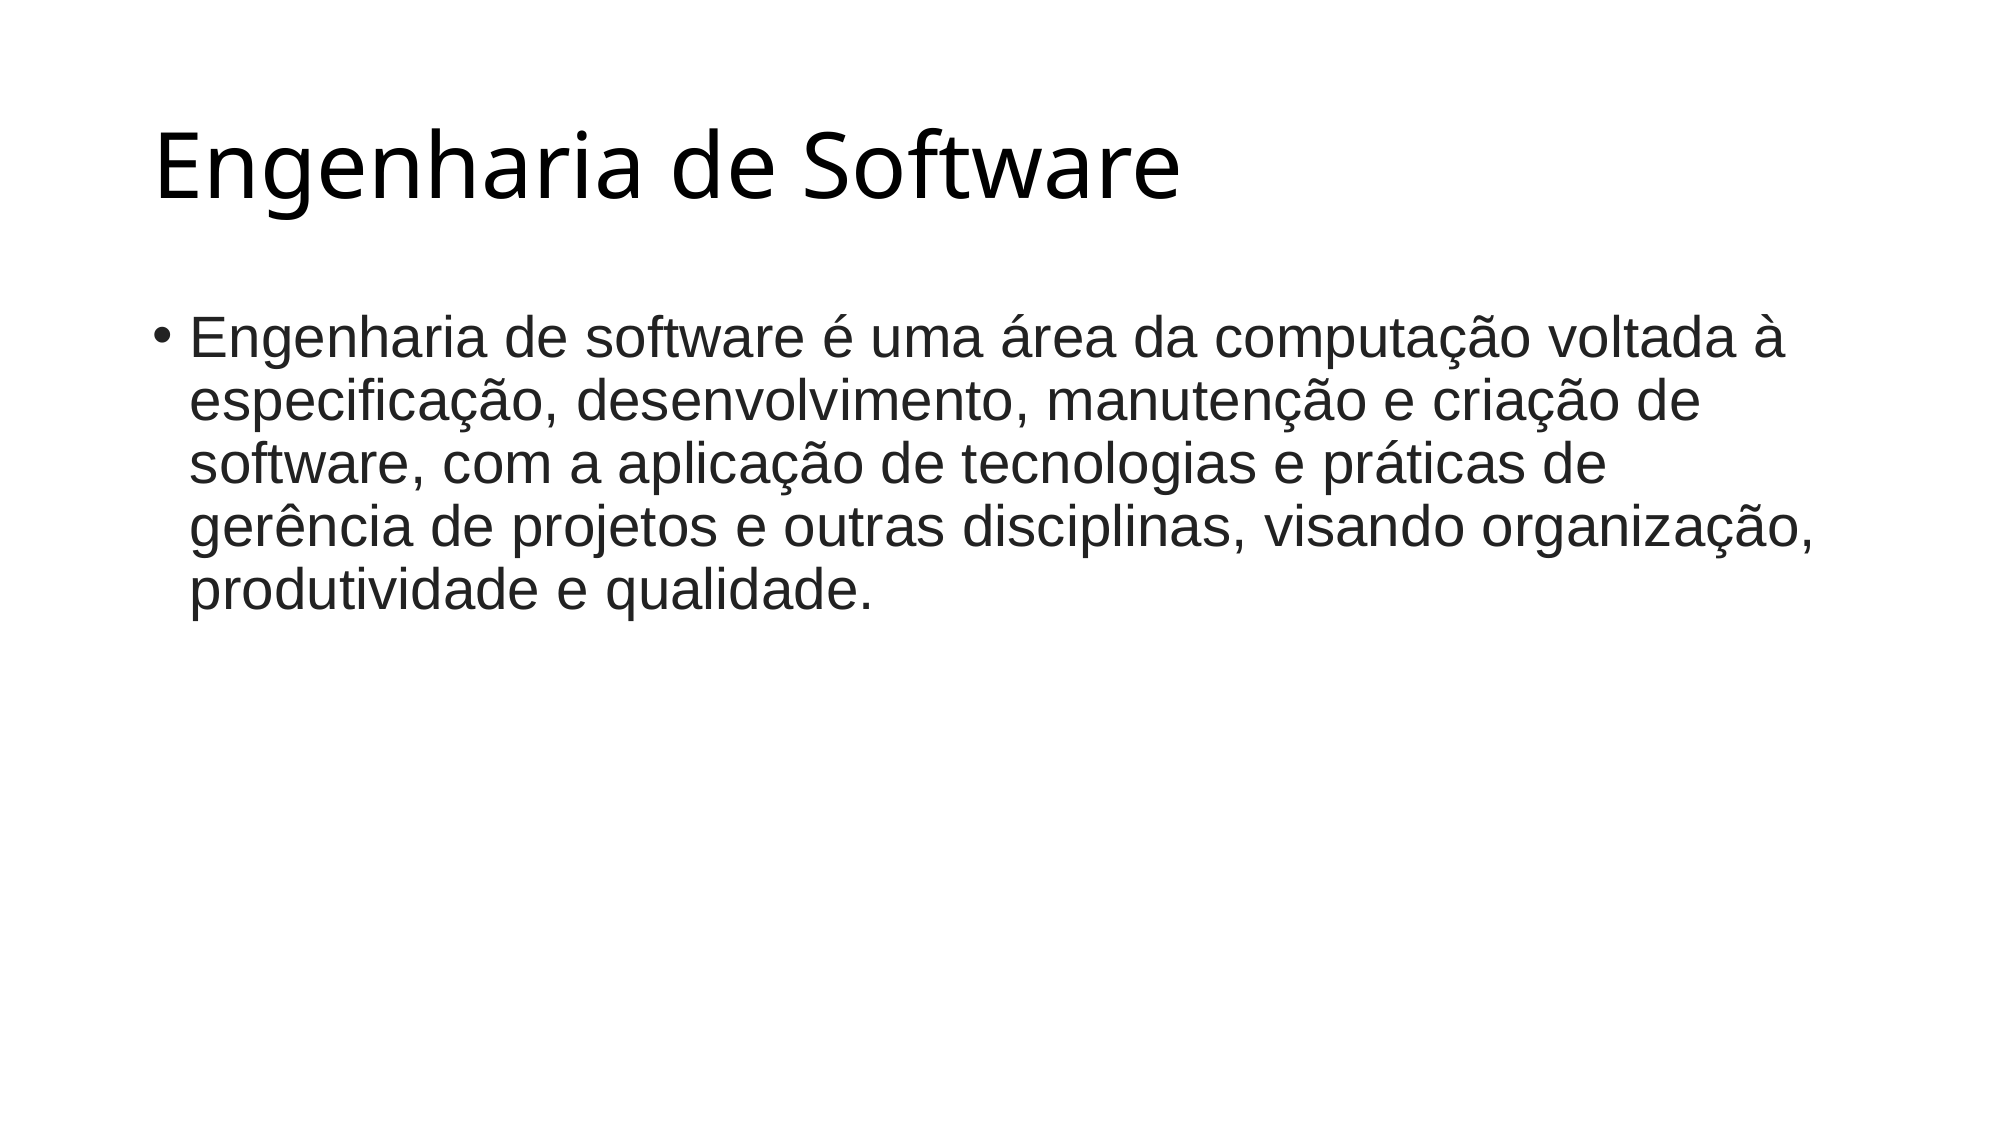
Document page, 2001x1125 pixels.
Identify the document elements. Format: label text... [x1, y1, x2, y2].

title Engenharia de Software [137, 59, 1863, 278]
list Engenharia de software é uma área da computação voltada à especificação, desenvolvimento, manutenção e criação de software, com a aplicação de tecnologias e práticas de gerência de projetos e outras disciplinas, visando organização, produtividade e qualidade. [137, 299, 1863, 1014]
